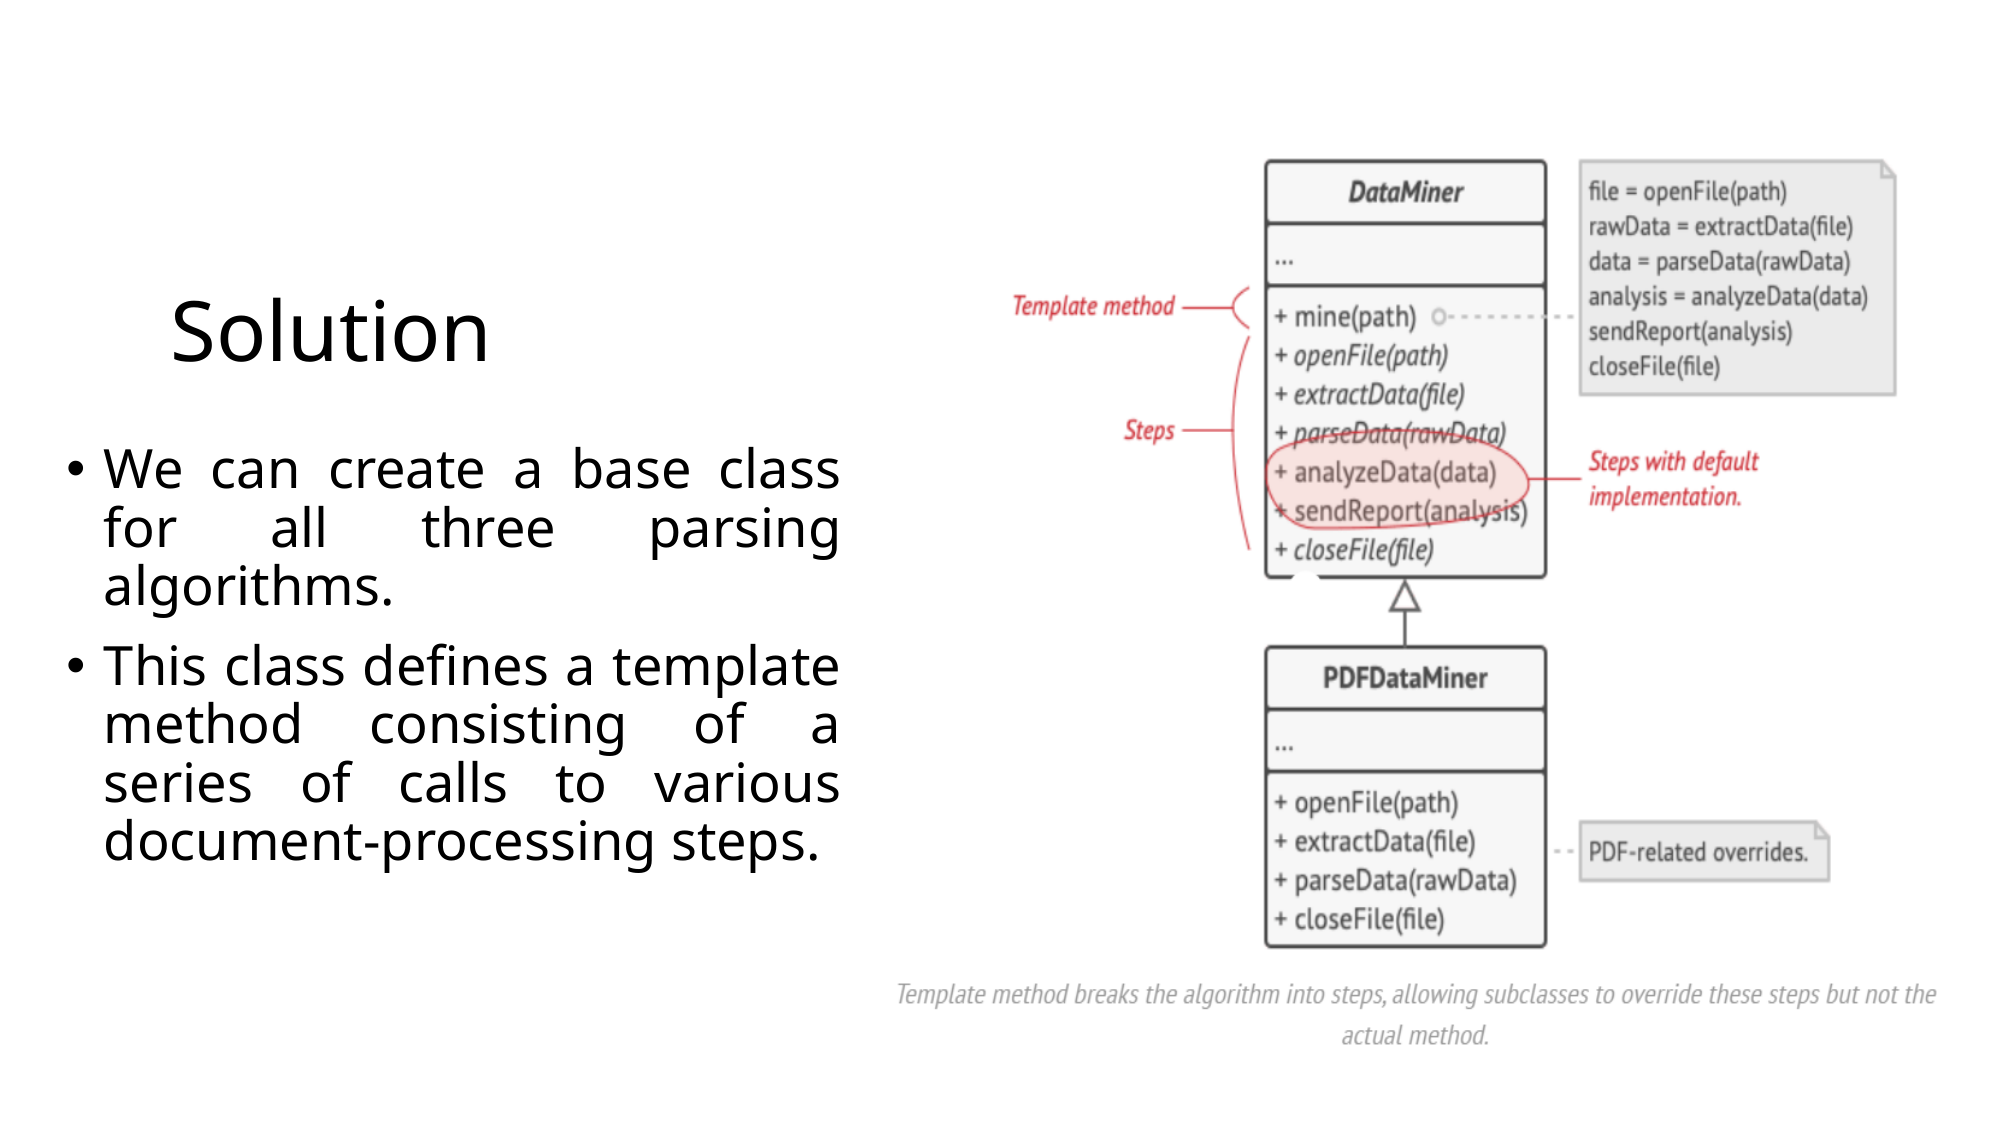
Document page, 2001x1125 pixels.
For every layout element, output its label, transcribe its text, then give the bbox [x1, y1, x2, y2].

picture [893, 108, 1949, 1063]
list We can create a base class for all three parsing algorithms. This class defines a template method consisting of a series of calls to various document-processing steps. [51, 434, 858, 980]
title Solution [155, 203, 659, 387]
